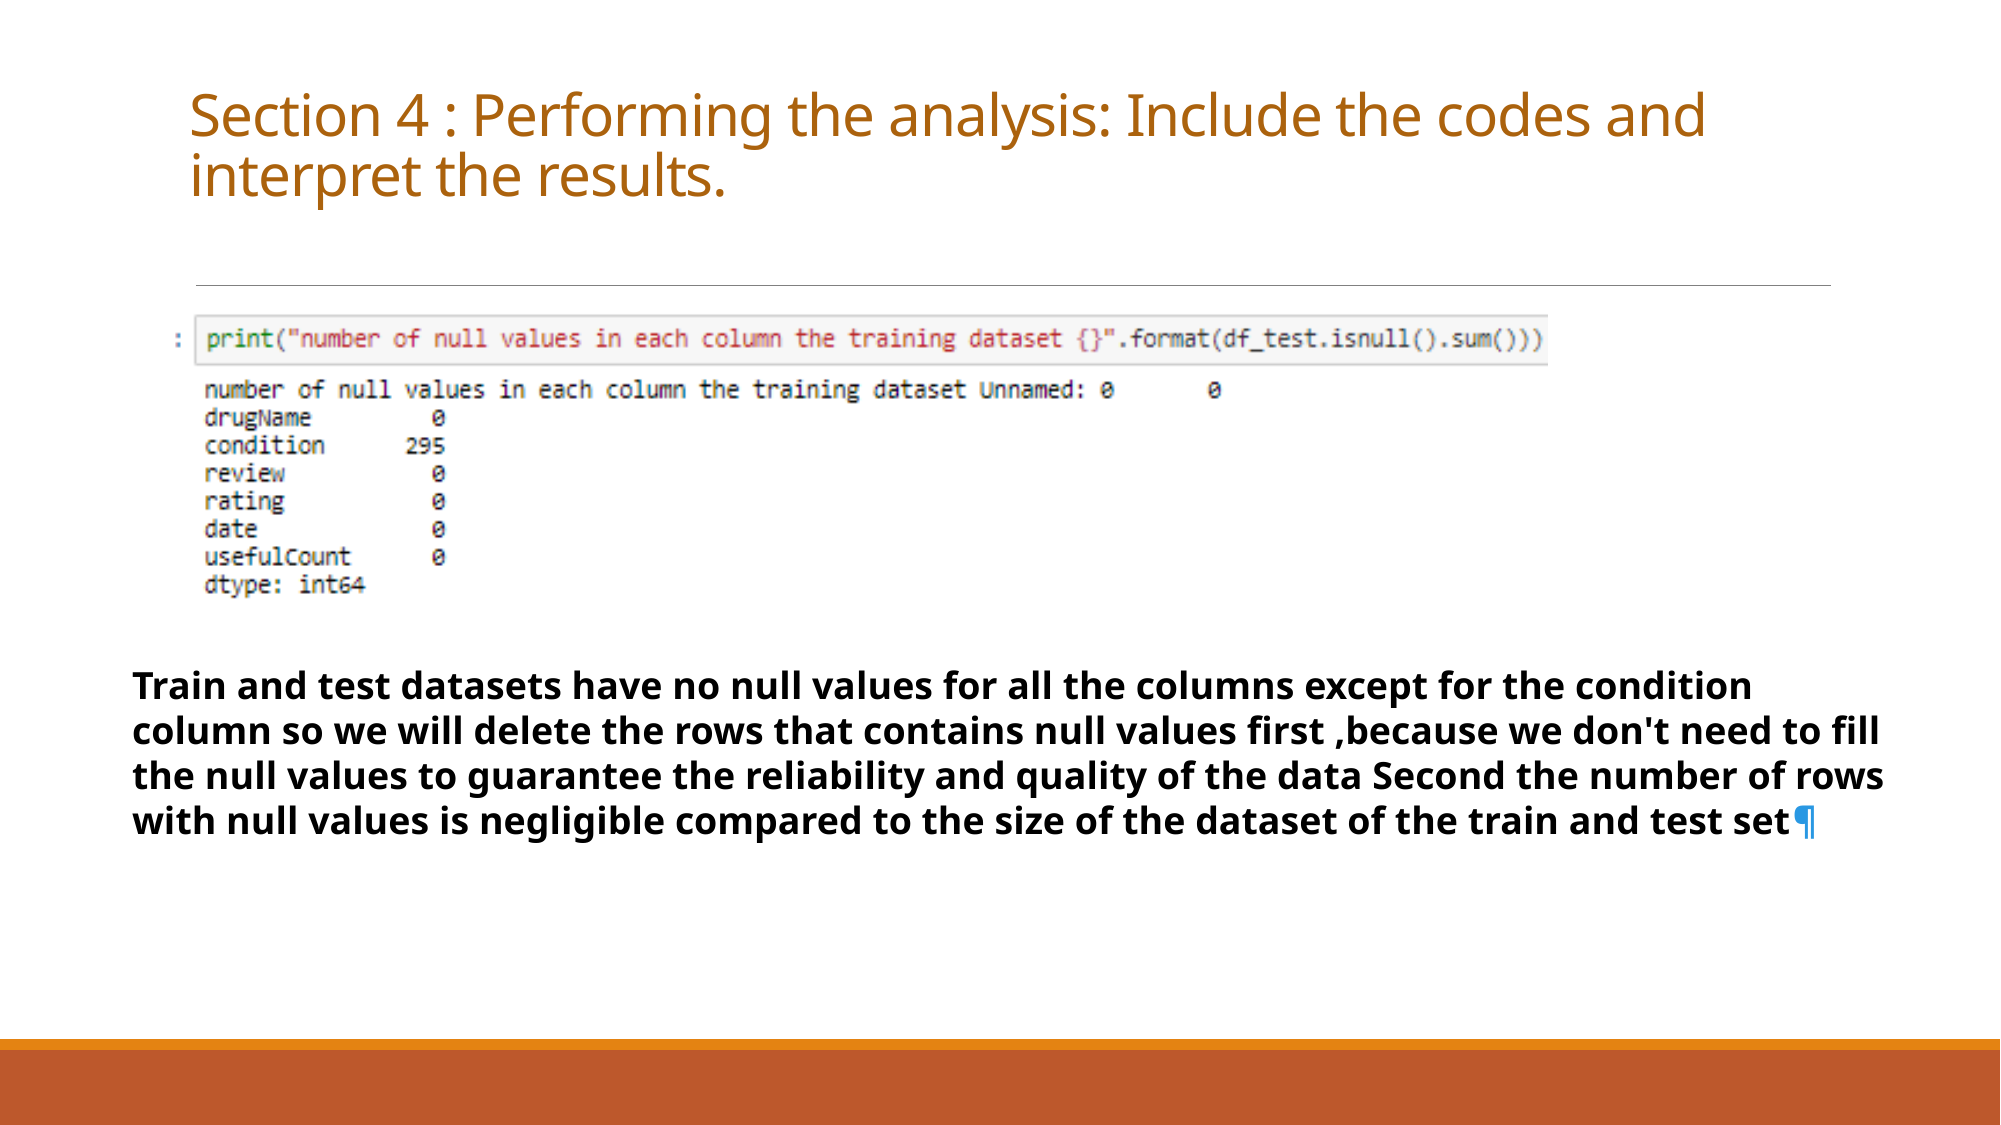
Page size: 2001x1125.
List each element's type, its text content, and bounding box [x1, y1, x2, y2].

title Section 4 : Performing the analysis: Include the codes and interpret the results. [174, 50, 1825, 216]
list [174, 305, 1549, 624]
text_box Train and test datasets have no null values for all the columns except for the condition column so we will delete the rows that contains null values first ,because we don't need to fill the null values to guarantee the reliability and quality of the data Second the number of rows with null values is negligible compared to the size of the dataset of the train and test set¶ [117, 654, 1916, 894]
